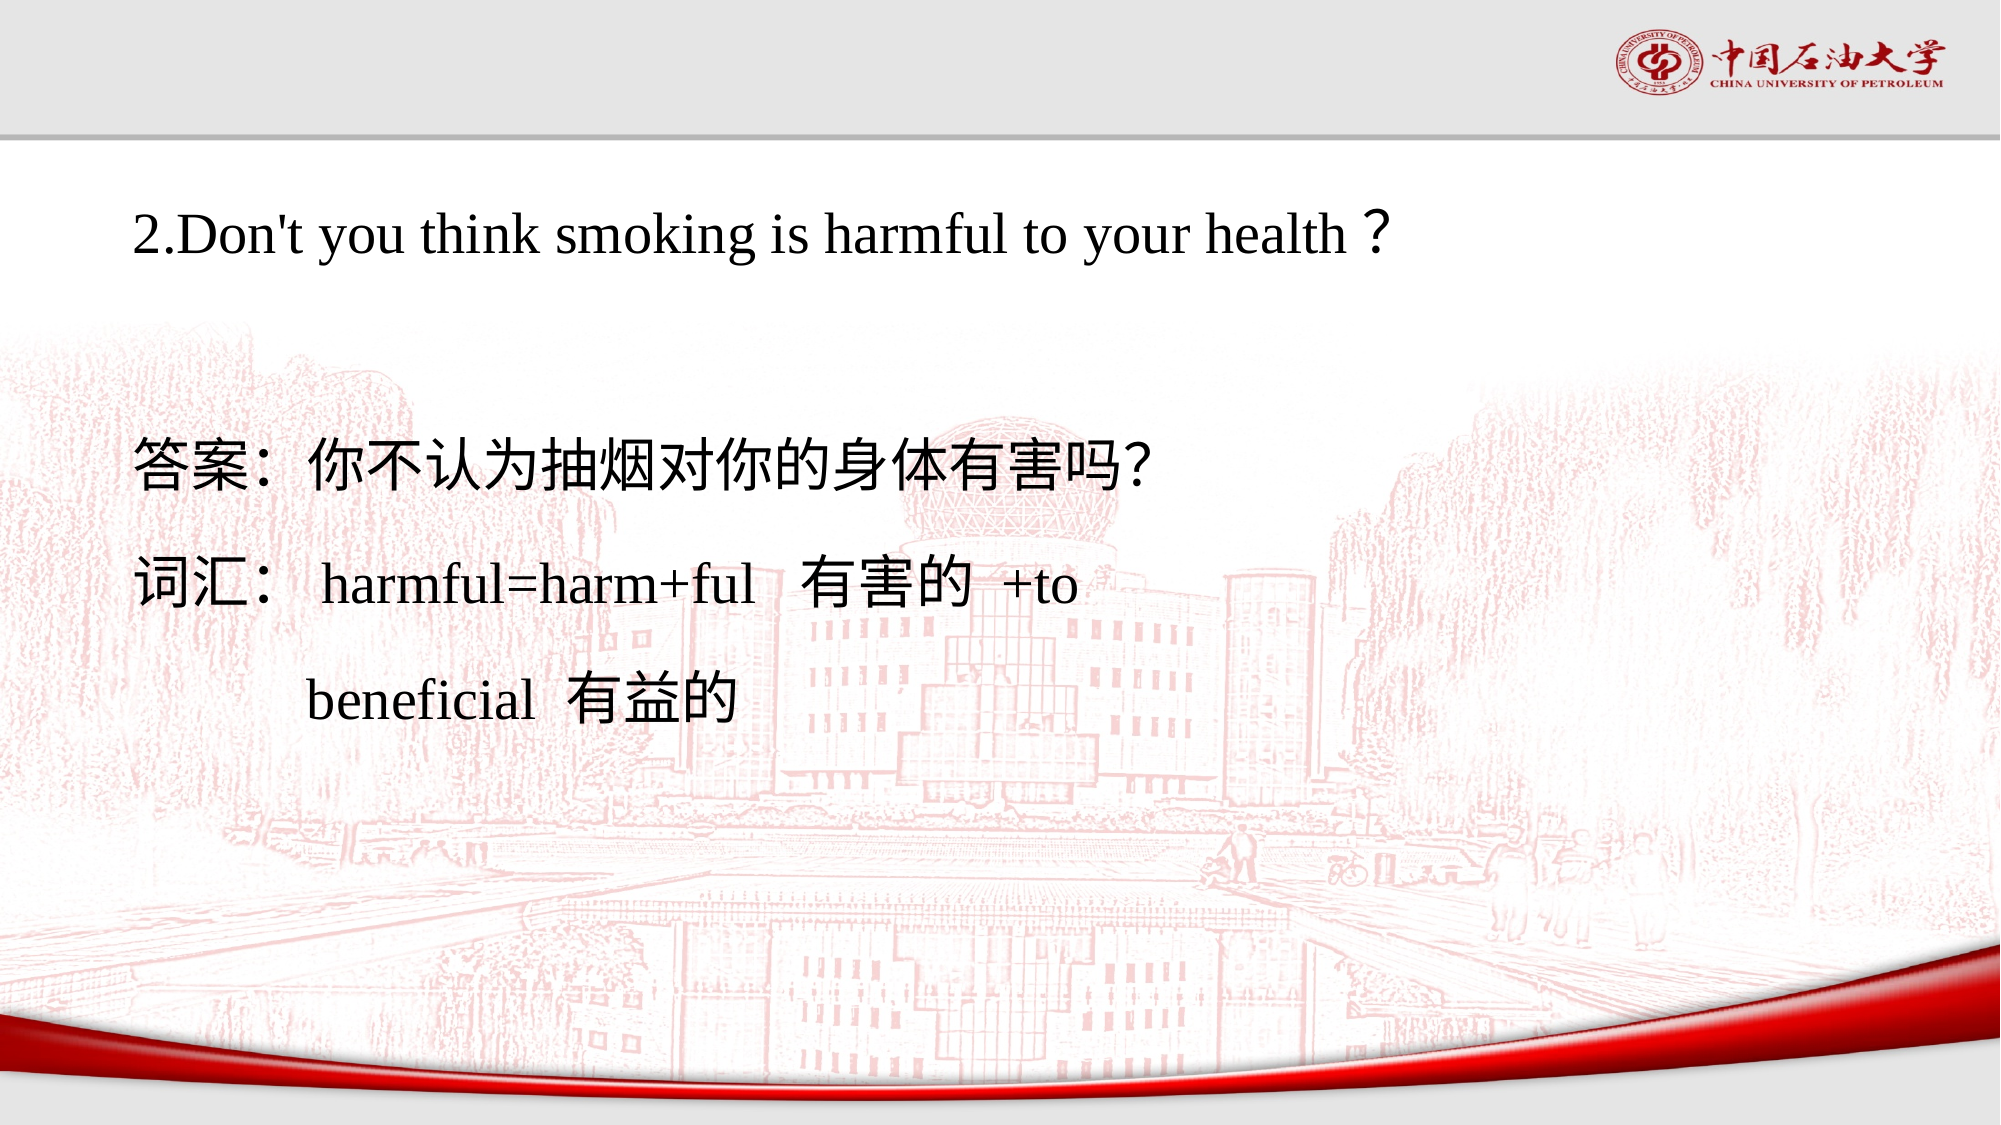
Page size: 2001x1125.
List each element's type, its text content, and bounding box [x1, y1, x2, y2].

title [155, 34, 1844, 134]
list 2.Don't you think smoking is harmful to your health？ 答案：你不认为抽烟对你的身体有害吗？ 词汇：harmful=harm+ful 有害的 +to beneficial 有益的 [117, 152, 1898, 997]
picture [0, 0, 2000, 1125]
